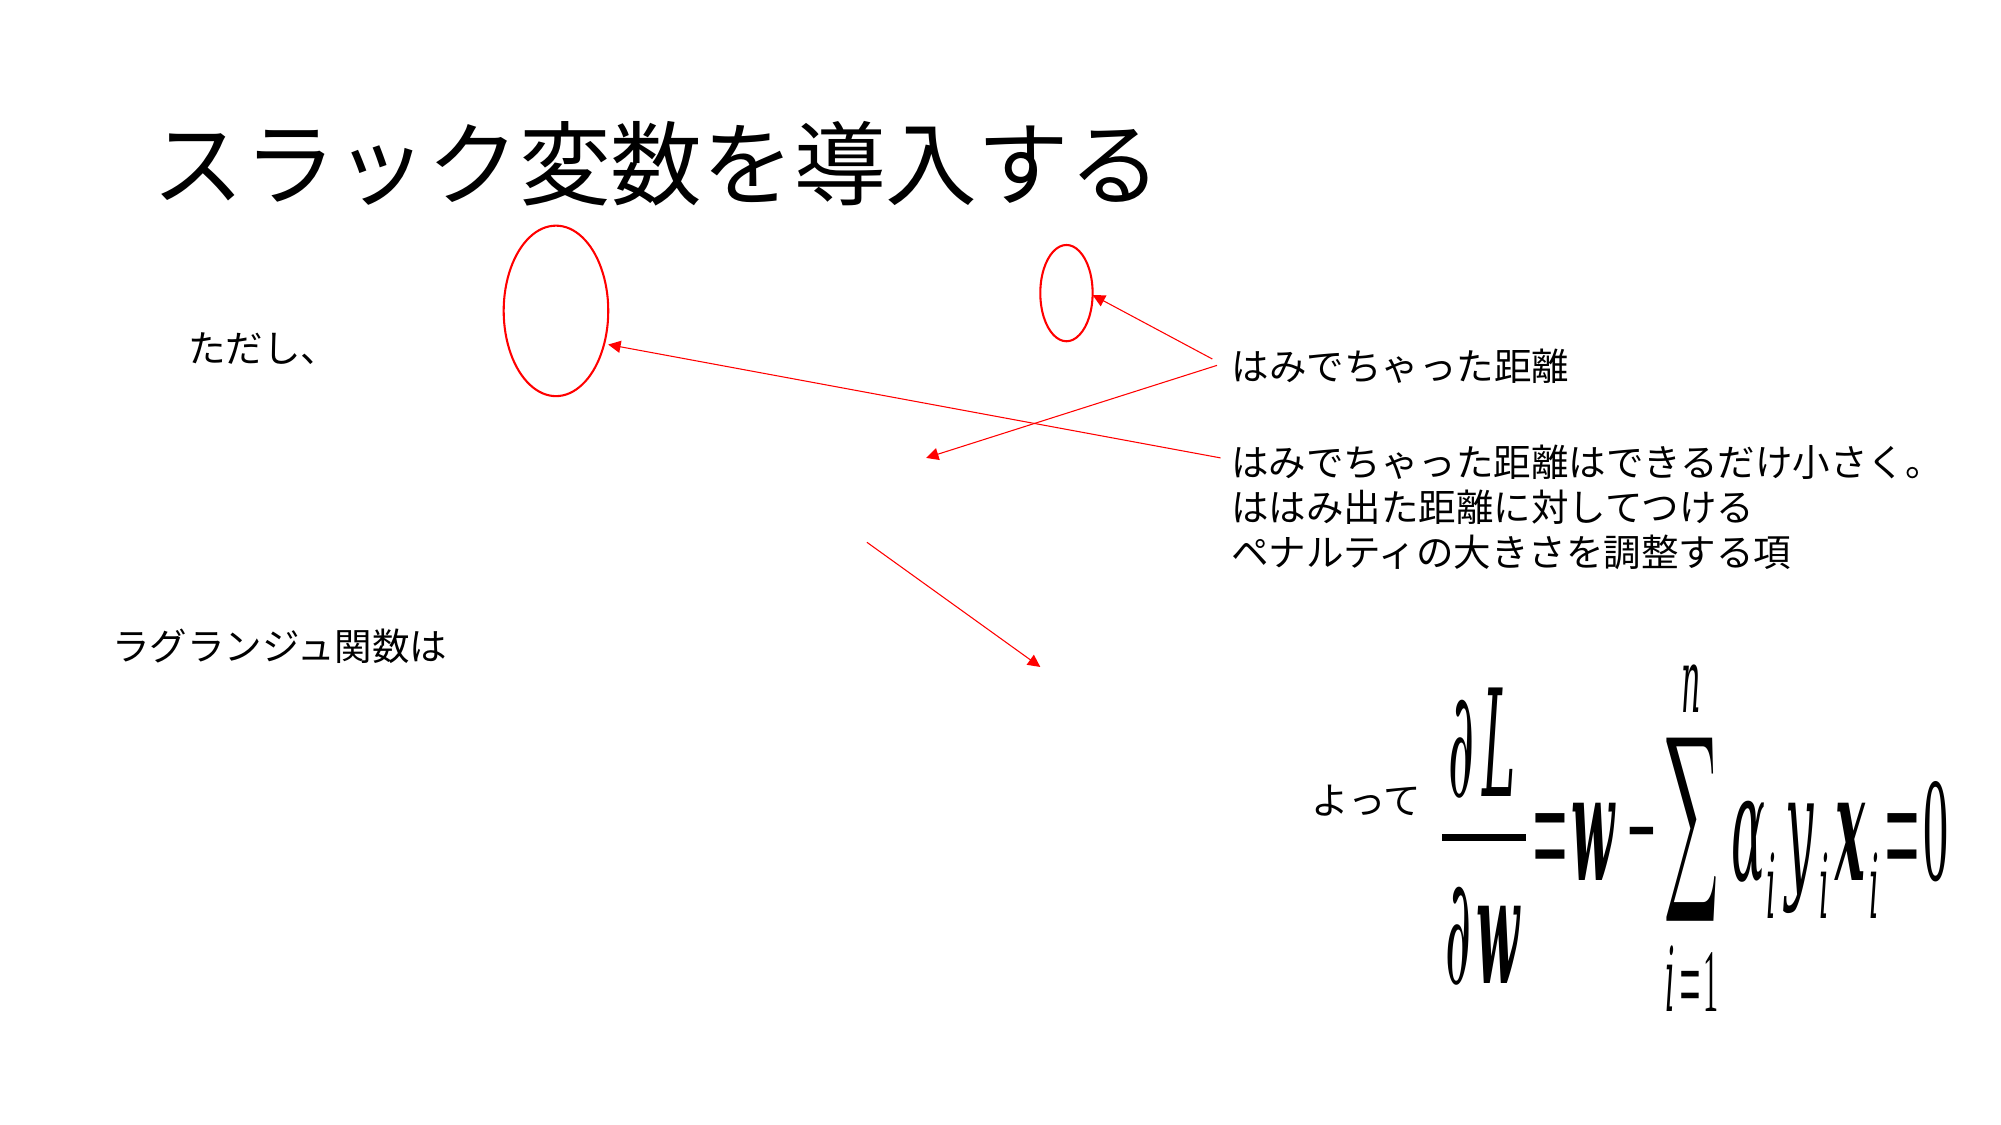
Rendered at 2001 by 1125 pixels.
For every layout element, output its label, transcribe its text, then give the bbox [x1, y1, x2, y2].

text_box [502, 224, 610, 398]
text_box はみでちゃった距離 [1217, 335, 1585, 396]
text_box [1039, 243, 1094, 343]
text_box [608, 344, 1221, 458]
text_box よって [1297, 769, 1437, 829]
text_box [866, 542, 1041, 667]
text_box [926, 365, 1216, 458]
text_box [1092, 295, 1213, 344]
